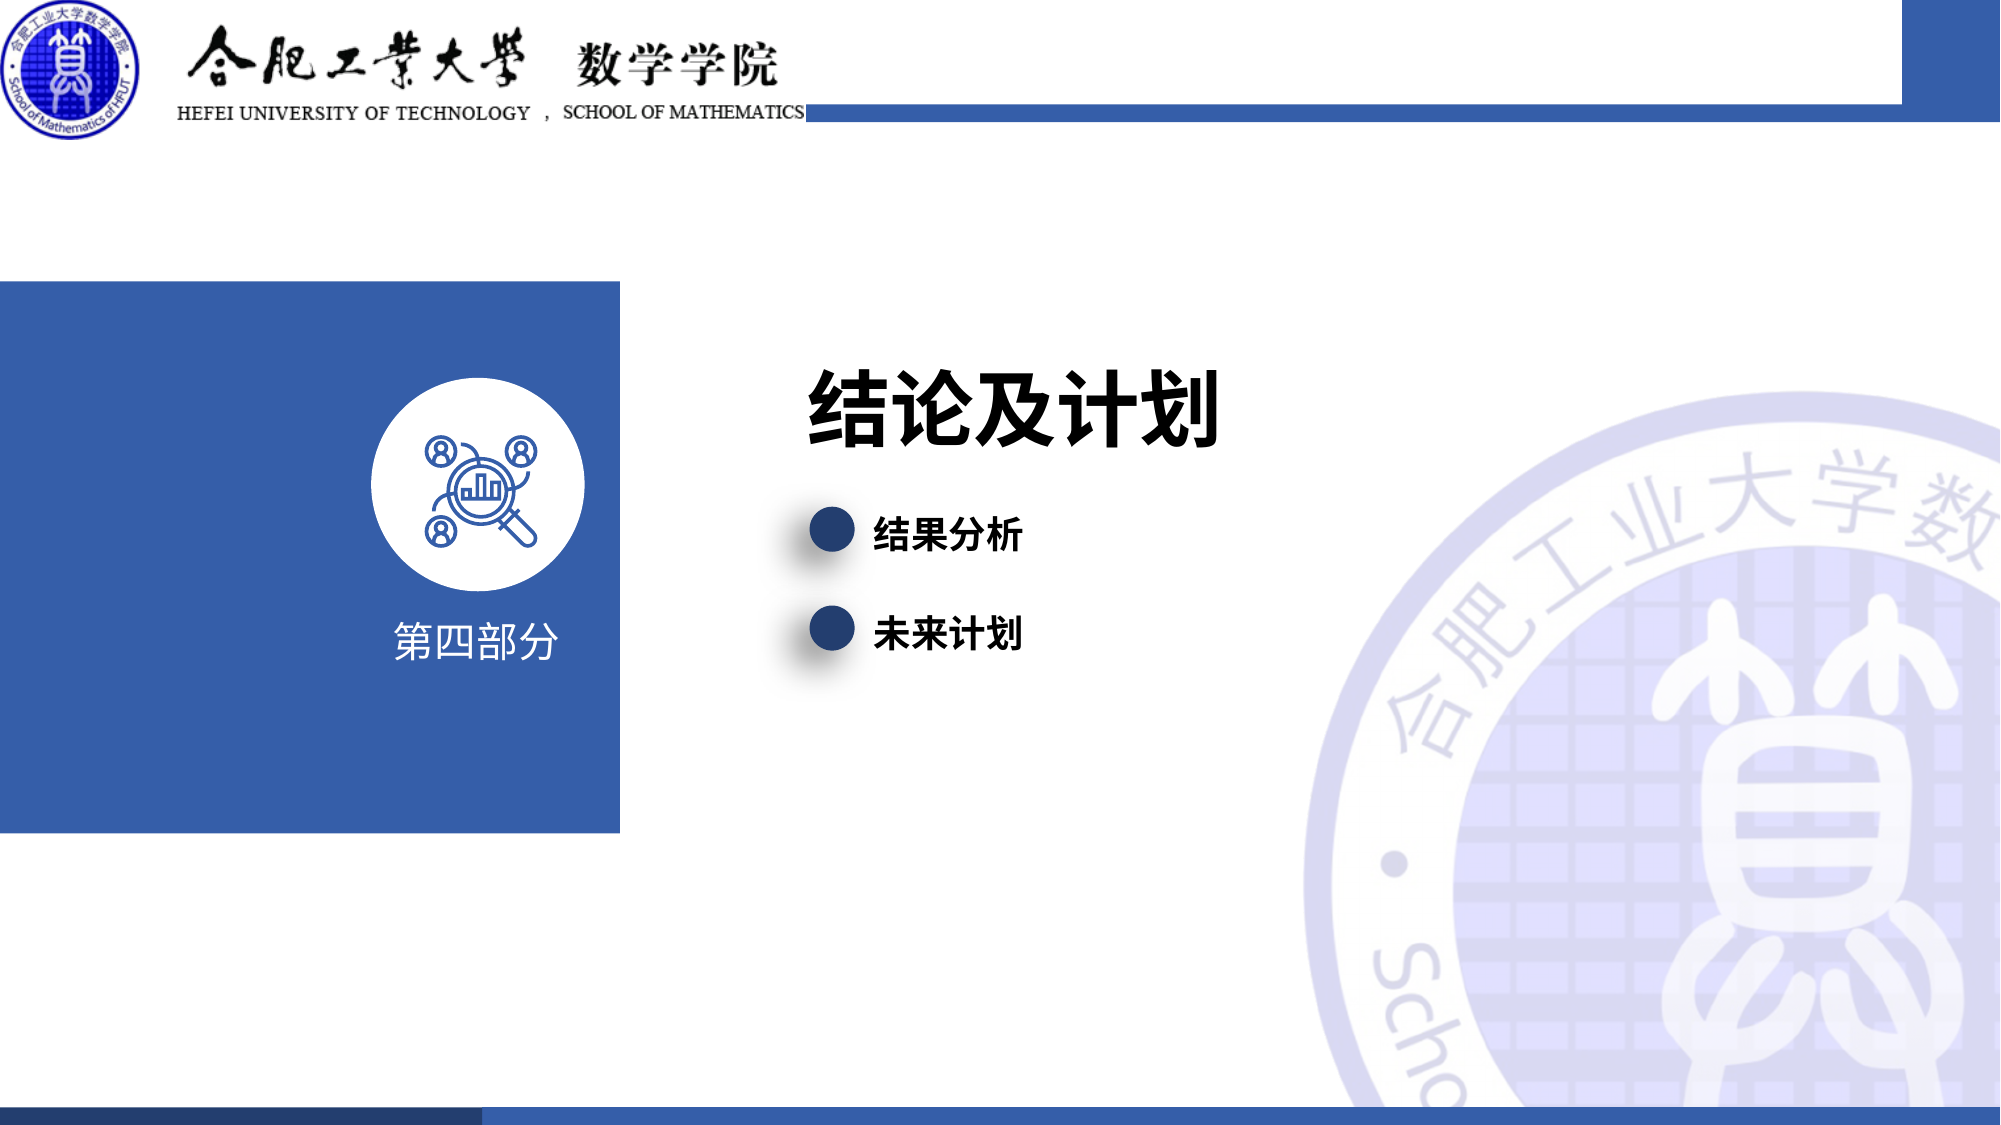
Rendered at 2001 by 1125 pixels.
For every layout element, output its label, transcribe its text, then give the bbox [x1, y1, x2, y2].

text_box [809, 602, 1041, 664]
text_box 第四部分 [392, 615, 597, 666]
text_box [809, 503, 1041, 565]
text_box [371, 377, 585, 592]
text_box 结论及计划 [792, 350, 1239, 465]
text_box [0, 280, 621, 834]
picture [0, 0, 804, 140]
